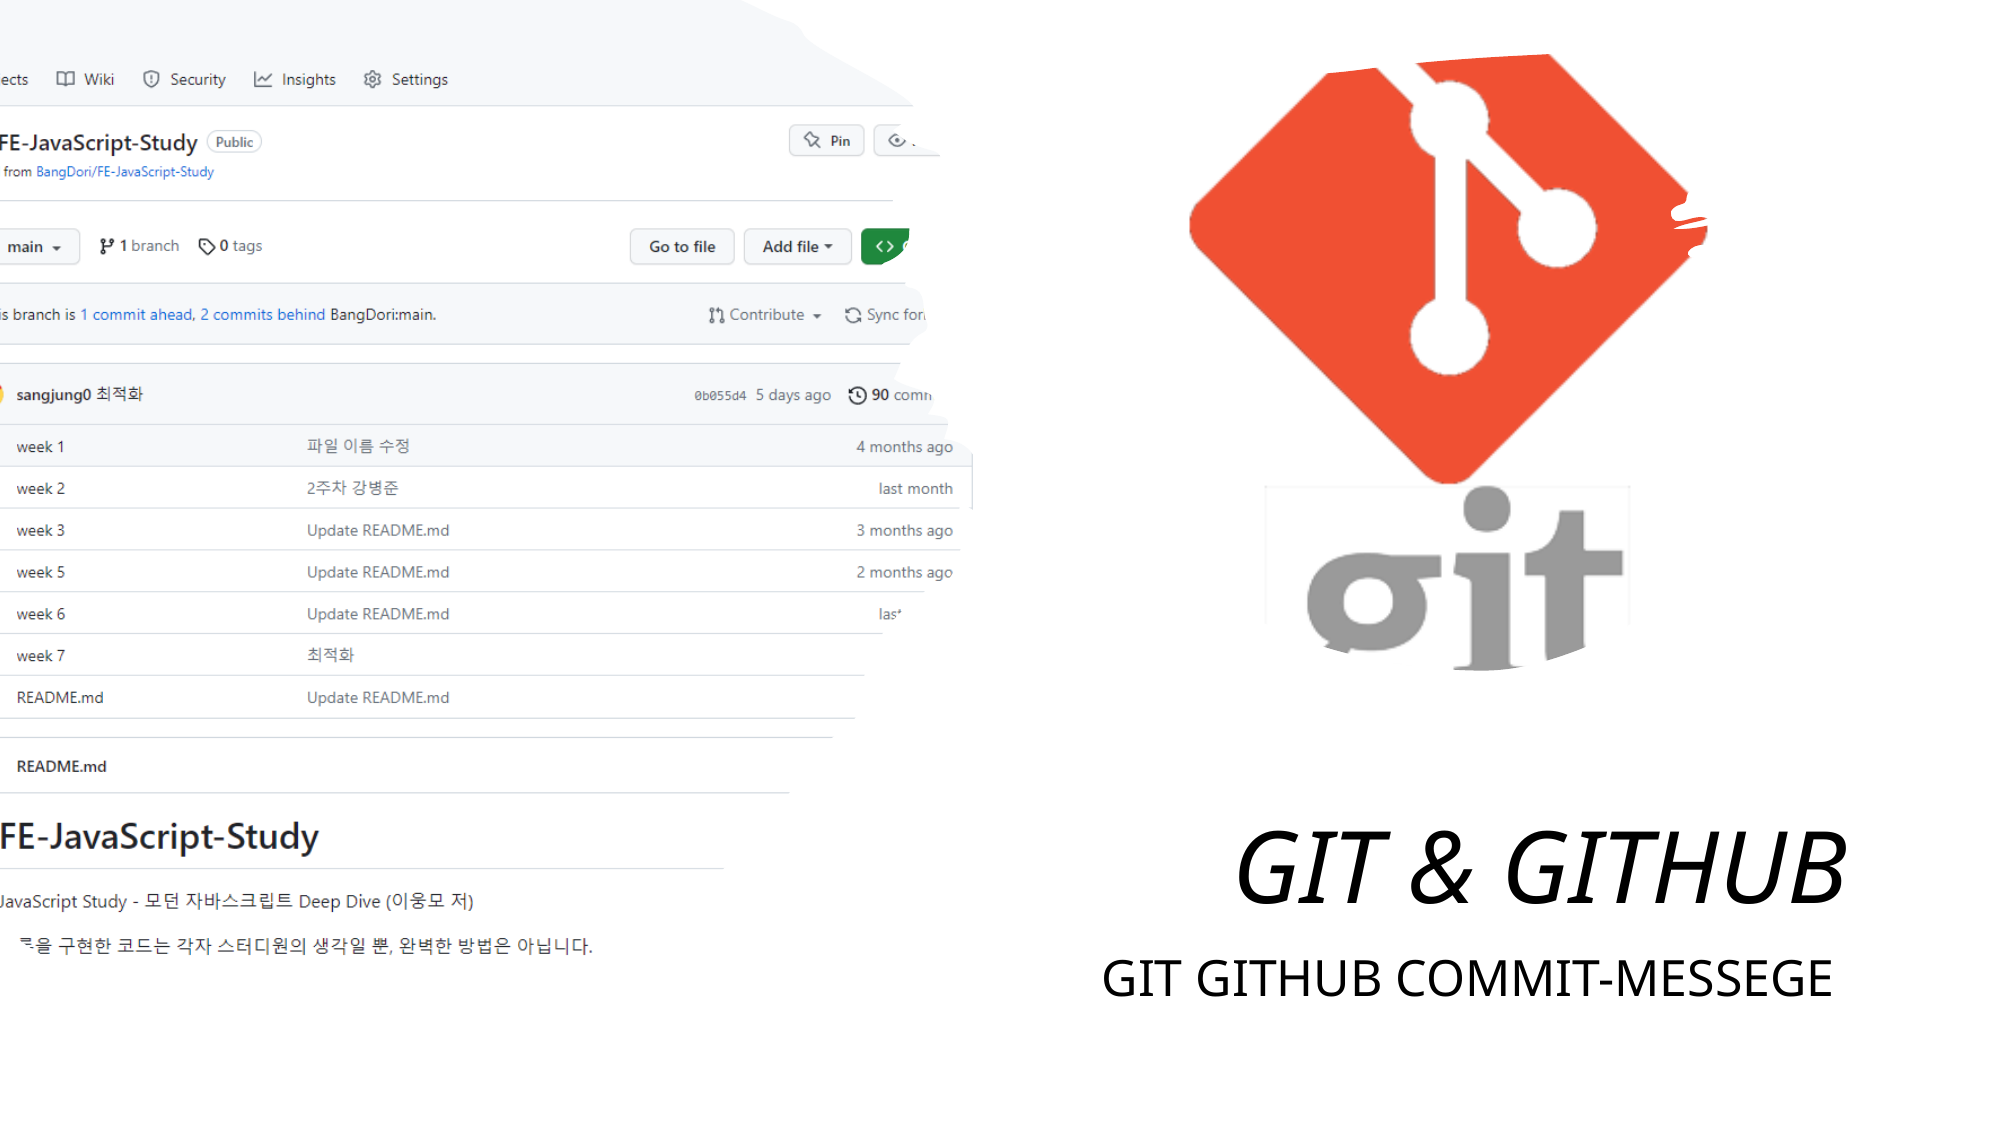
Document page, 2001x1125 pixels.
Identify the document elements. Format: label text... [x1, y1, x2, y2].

picture [1042, 34, 1854, 671]
subtitle Git github commit-messege [831, 938, 1863, 1046]
picture [0, 0, 1001, 1024]
title GIT & GITHUB [1001, 693, 1863, 933]
